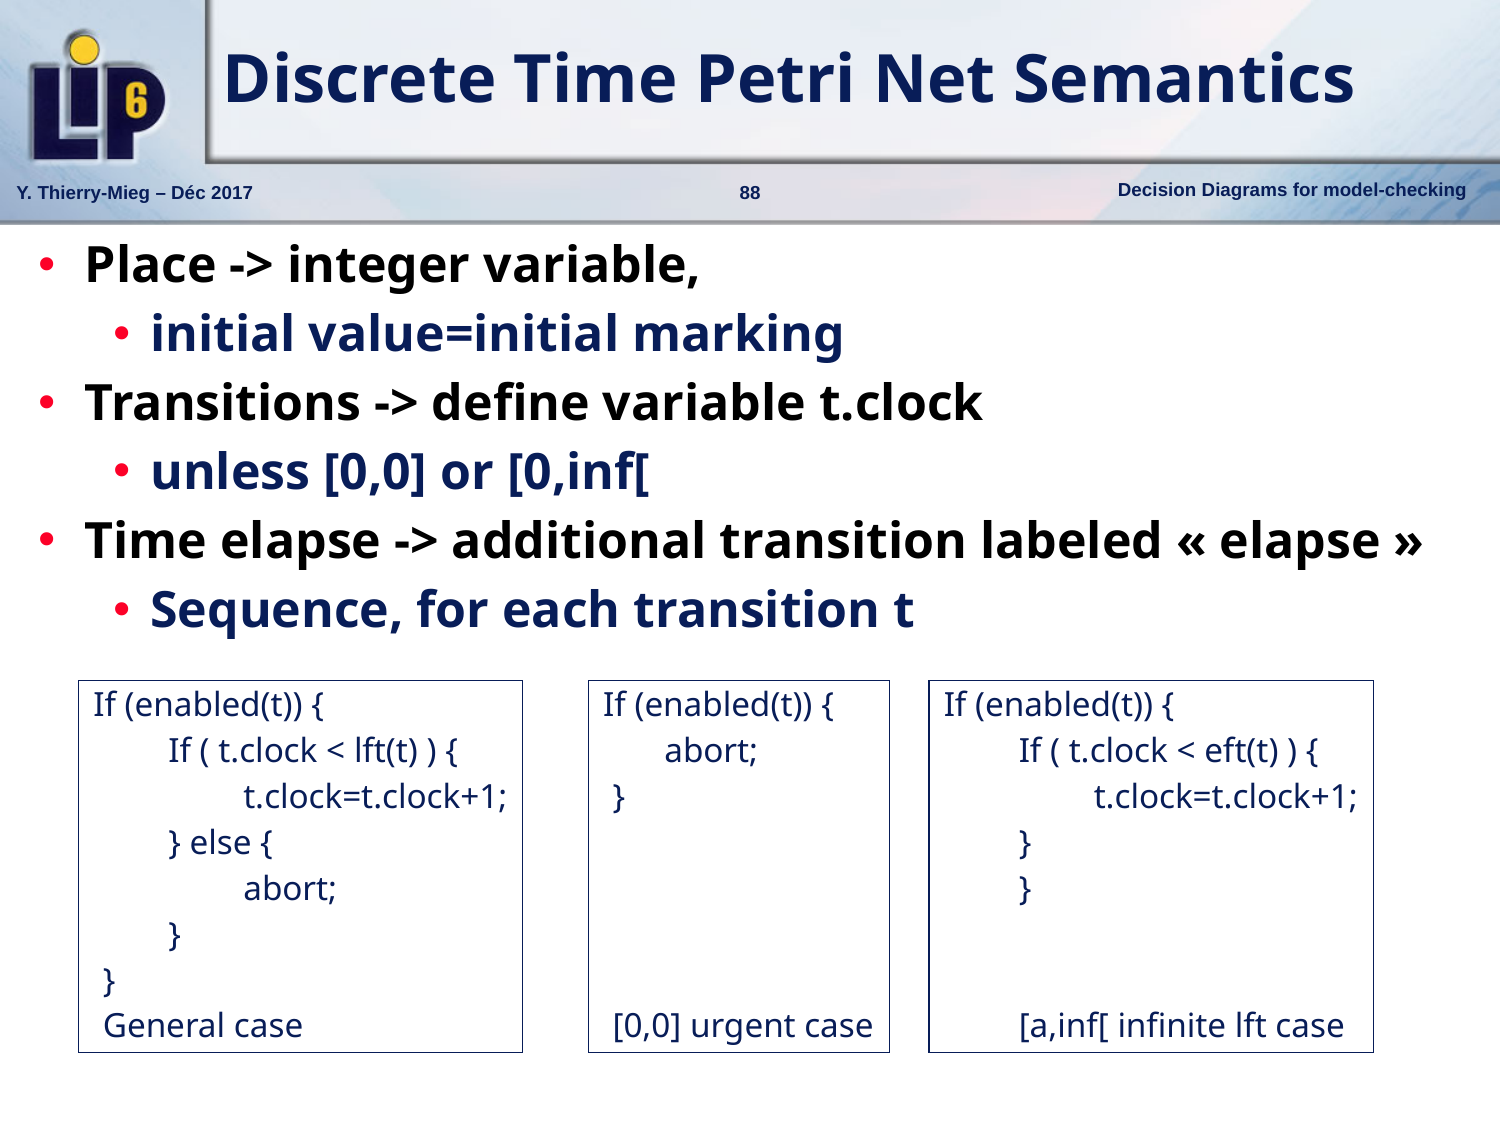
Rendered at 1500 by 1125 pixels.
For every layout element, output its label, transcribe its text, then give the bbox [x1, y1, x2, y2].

text_box If (enabled(t)) { If ( t.clock < eft(t) ) { t.clock=t.clock+1; } } [a,inf[ infinite lft case [929, 680, 1374, 1053]
list Place -> integer variable, initial value=initial marking Transitions -> define variable t.clock unless [0,0] or [0,inf[ Time elapse -> additional transition labeled « elapse » Sequence, for each transition t [23, 232, 1477, 1119]
title Discrete Time Petri Net Semantics [207, 0, 1500, 163]
picture [0, 0, 1500, 224]
text_box If (enabled(t)) { abort; } [0,0] urgent case [588, 680, 890, 1053]
text_box If (enabled(t)) { If ( t.clock < lft(t) ) { t.clock=t.clock+1; } else { abort; } } General case [78, 680, 523, 1053]
